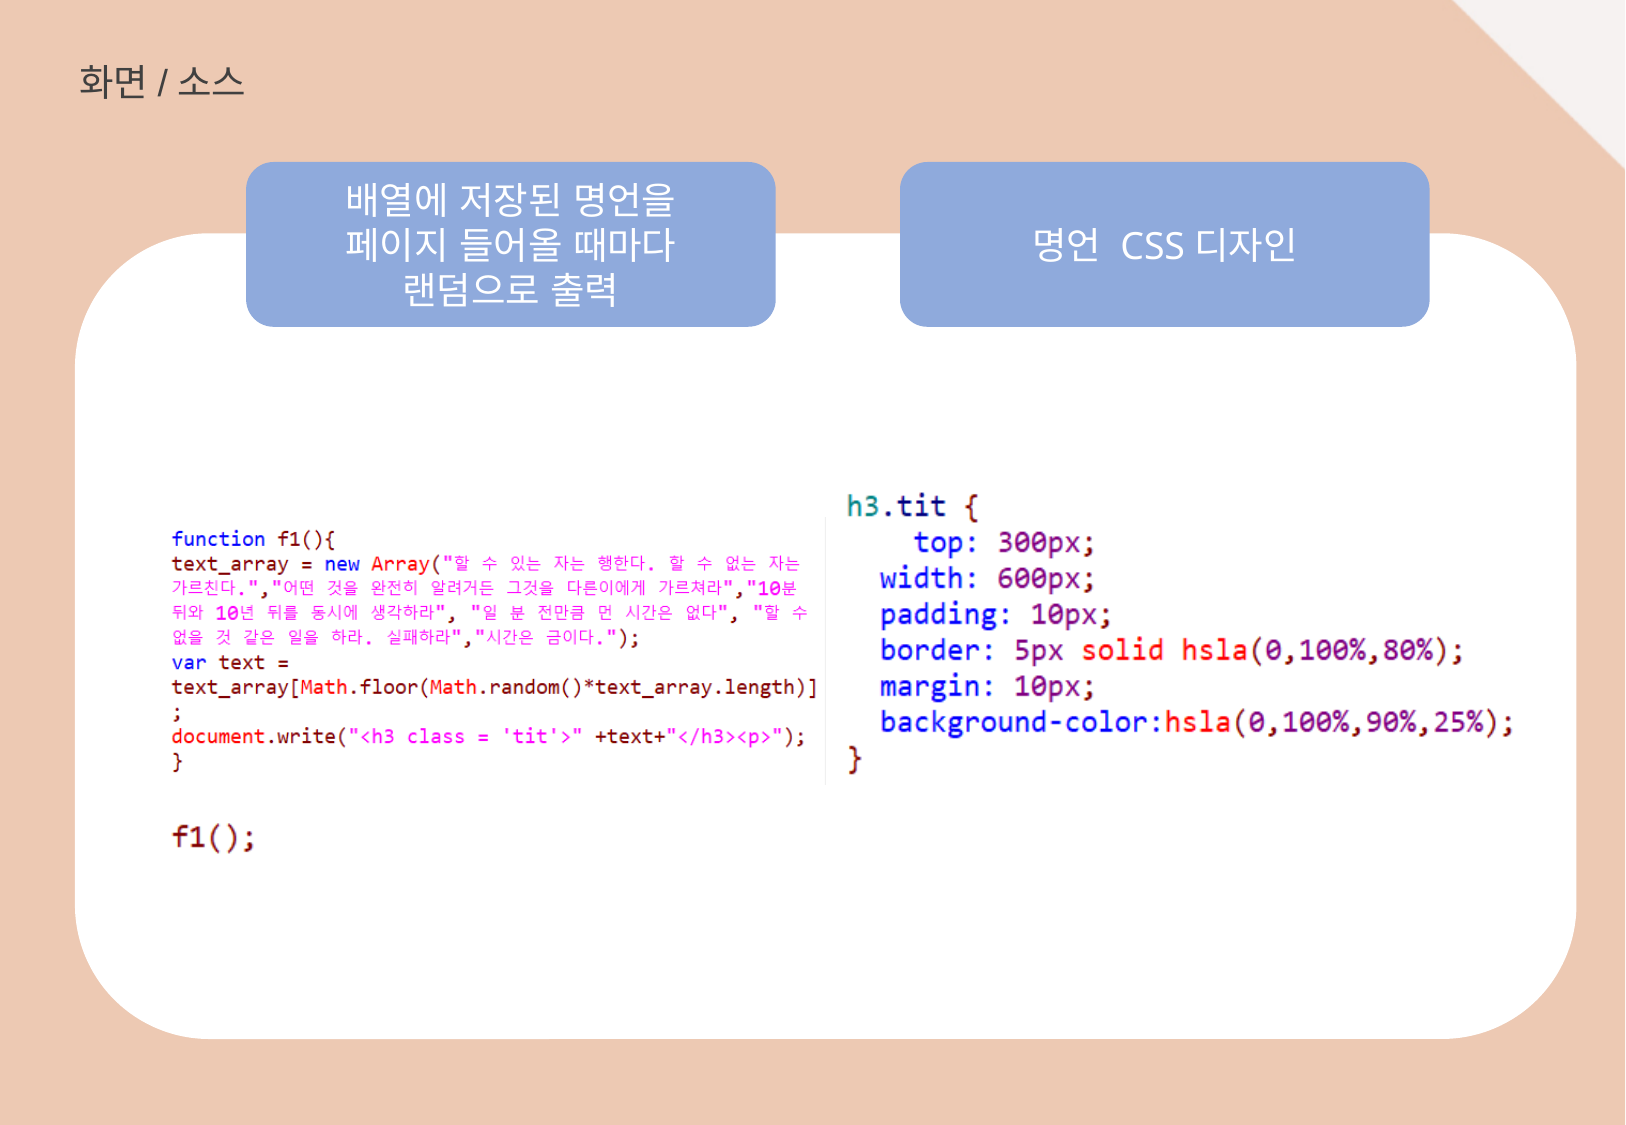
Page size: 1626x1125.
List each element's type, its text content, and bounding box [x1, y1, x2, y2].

text_box 화면/소스 [64, 51, 428, 112]
text_box 명언 CSS디자인 [898, 160, 1431, 328]
text_box 배열에 저장된 명언을 페이지 들어올 때마다 랜덤으로 출력 [245, 160, 777, 328]
picture [0, 0, 1626, 1125]
text_box [73, 232, 1578, 1041]
